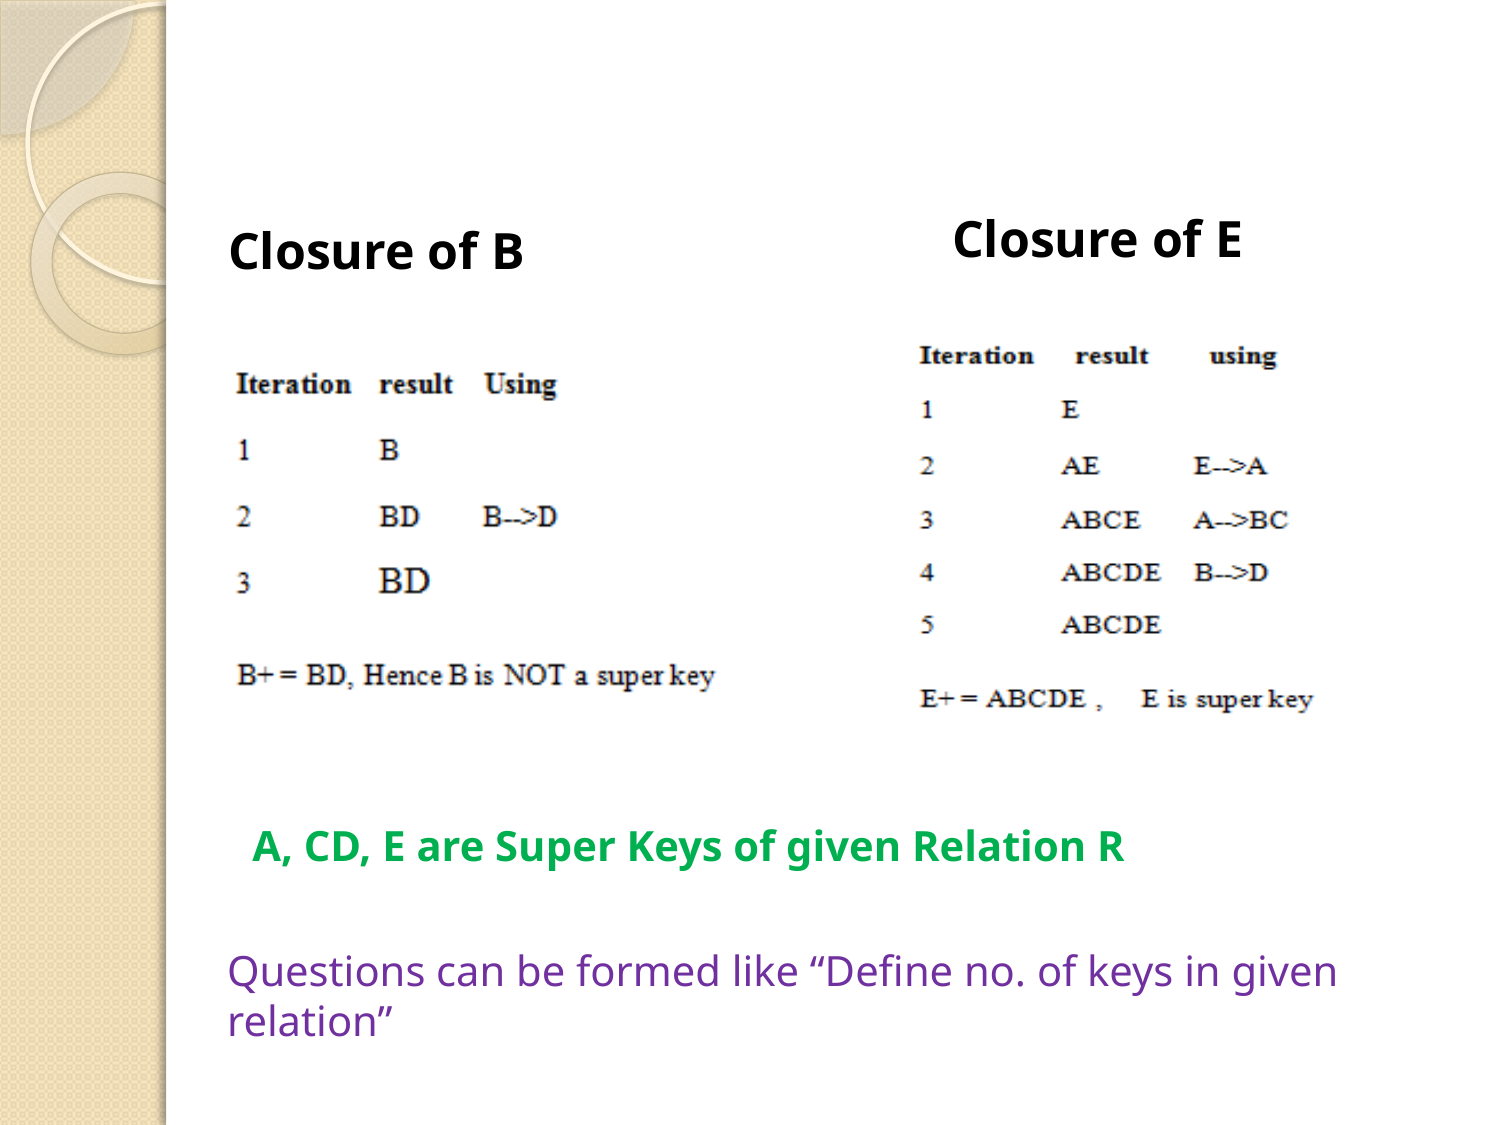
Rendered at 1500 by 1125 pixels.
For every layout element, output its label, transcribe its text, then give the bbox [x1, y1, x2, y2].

picture [212, 362, 767, 713]
text_box Questions can be formed like “Define no. of keys in given relation” [212, 937, 1400, 1053]
text_box A, CD, E are Super Keys of given Relation R [237, 812, 1388, 878]
list Closure of B [200, 212, 763, 288]
picture [899, 337, 1365, 726]
text_box Closure of E [937, 199, 1375, 275]
